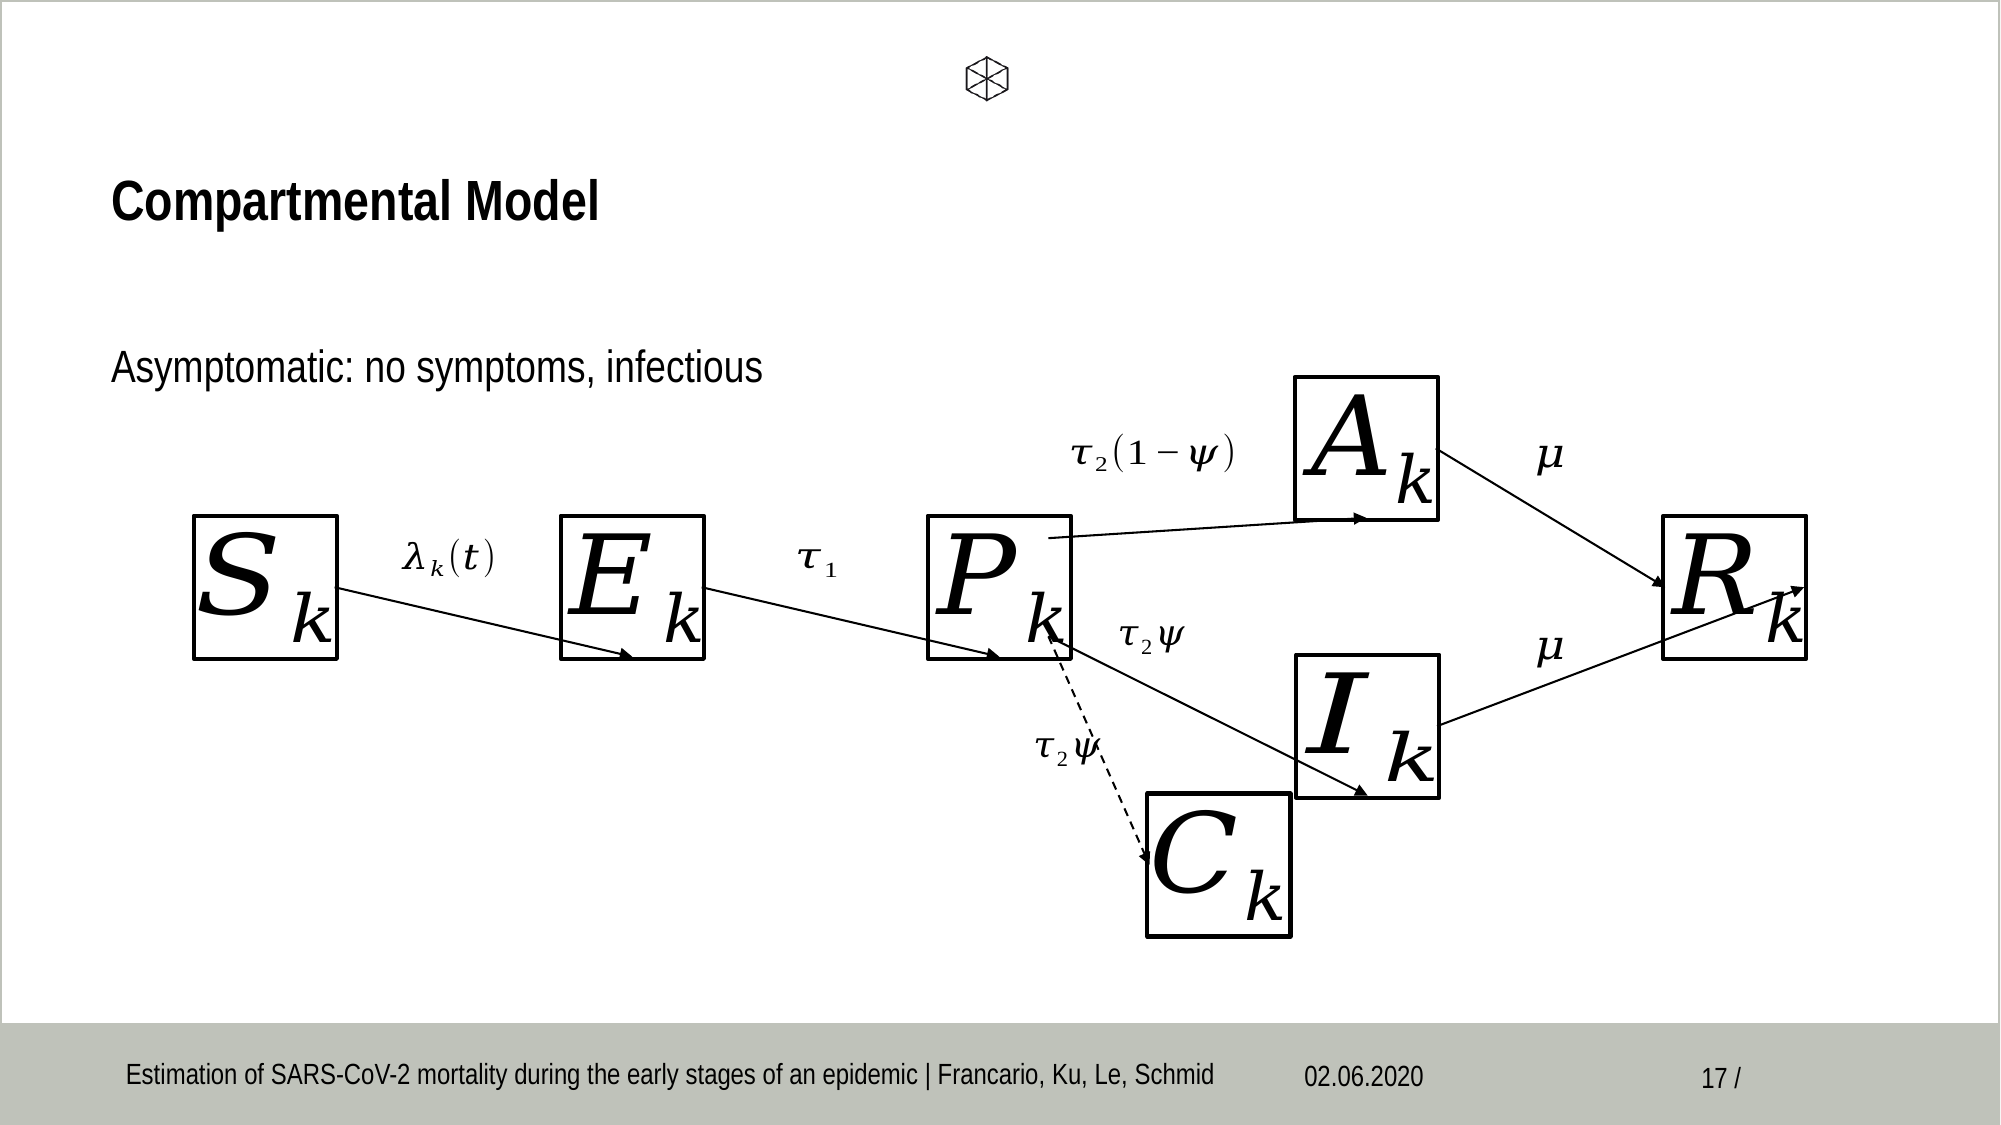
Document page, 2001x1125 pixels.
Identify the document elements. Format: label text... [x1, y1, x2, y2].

title Compartmental Model [111, 171, 1889, 263]
picture [811, 56, 1161, 112]
list Asymptomatic: no symptoms, infectious [111, 337, 1889, 970]
